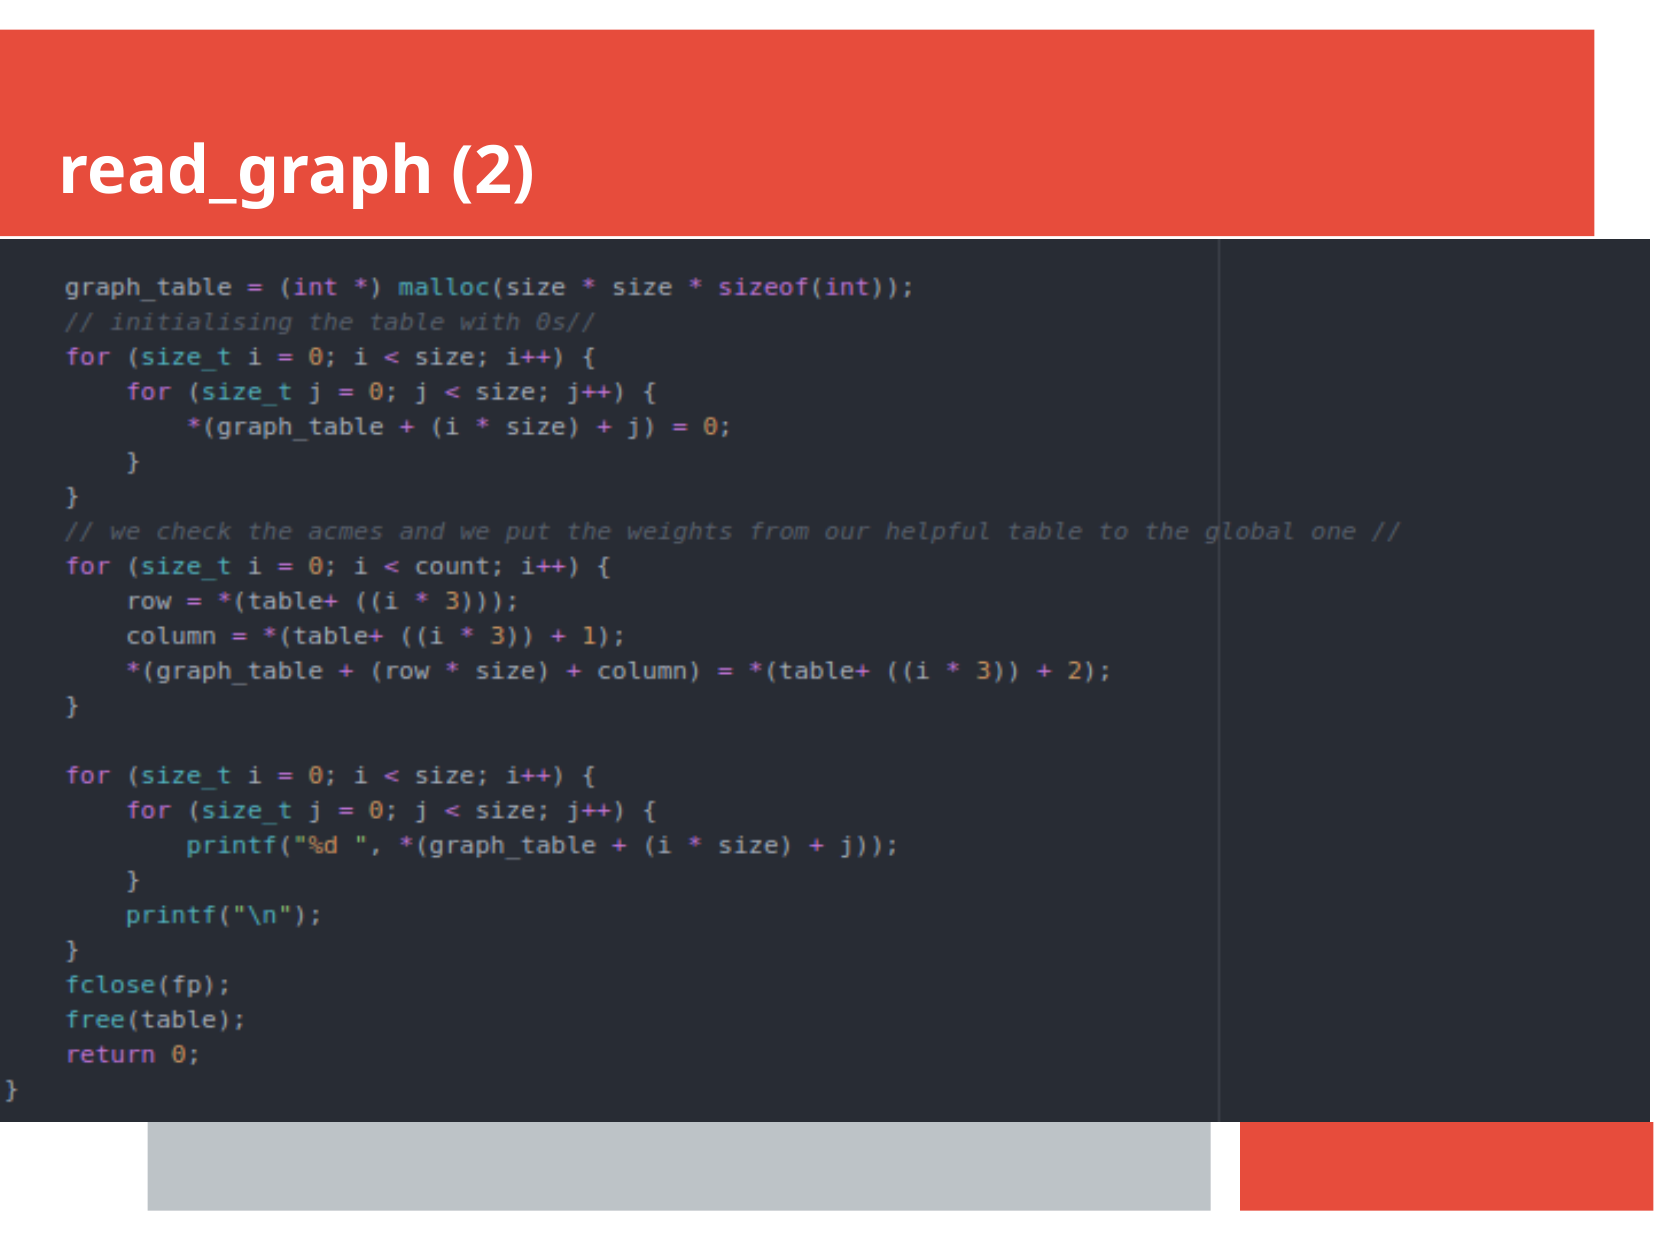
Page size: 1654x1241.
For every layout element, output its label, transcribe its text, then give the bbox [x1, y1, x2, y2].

text_box read_graph (2) [59, 59, 1595, 207]
picture [0, 239, 1651, 1122]
